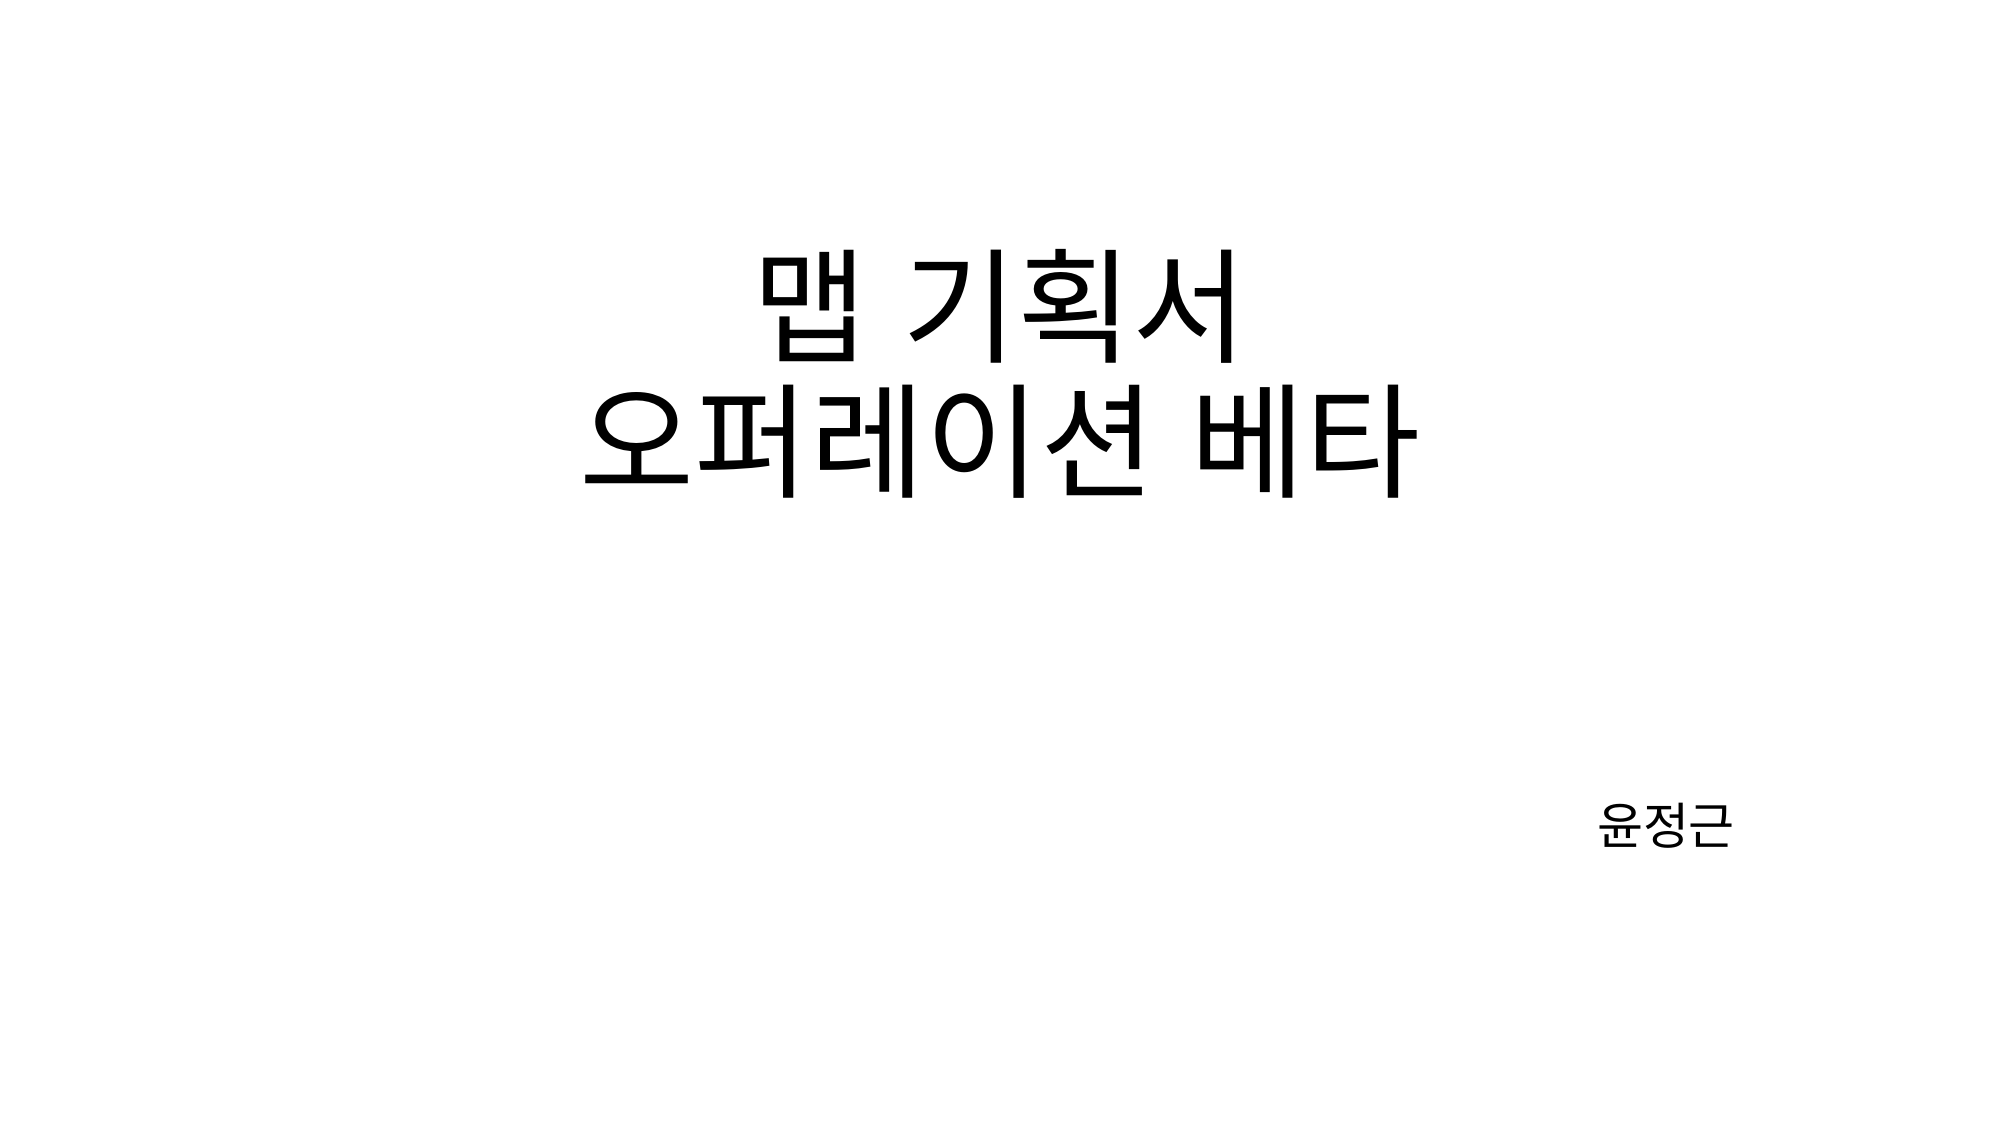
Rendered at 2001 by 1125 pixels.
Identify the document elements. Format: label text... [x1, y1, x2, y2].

title 맵 기획서 오퍼레이션 베타 [249, 184, 1751, 576]
subtitle 윤정근 [249, 590, 1751, 863]
